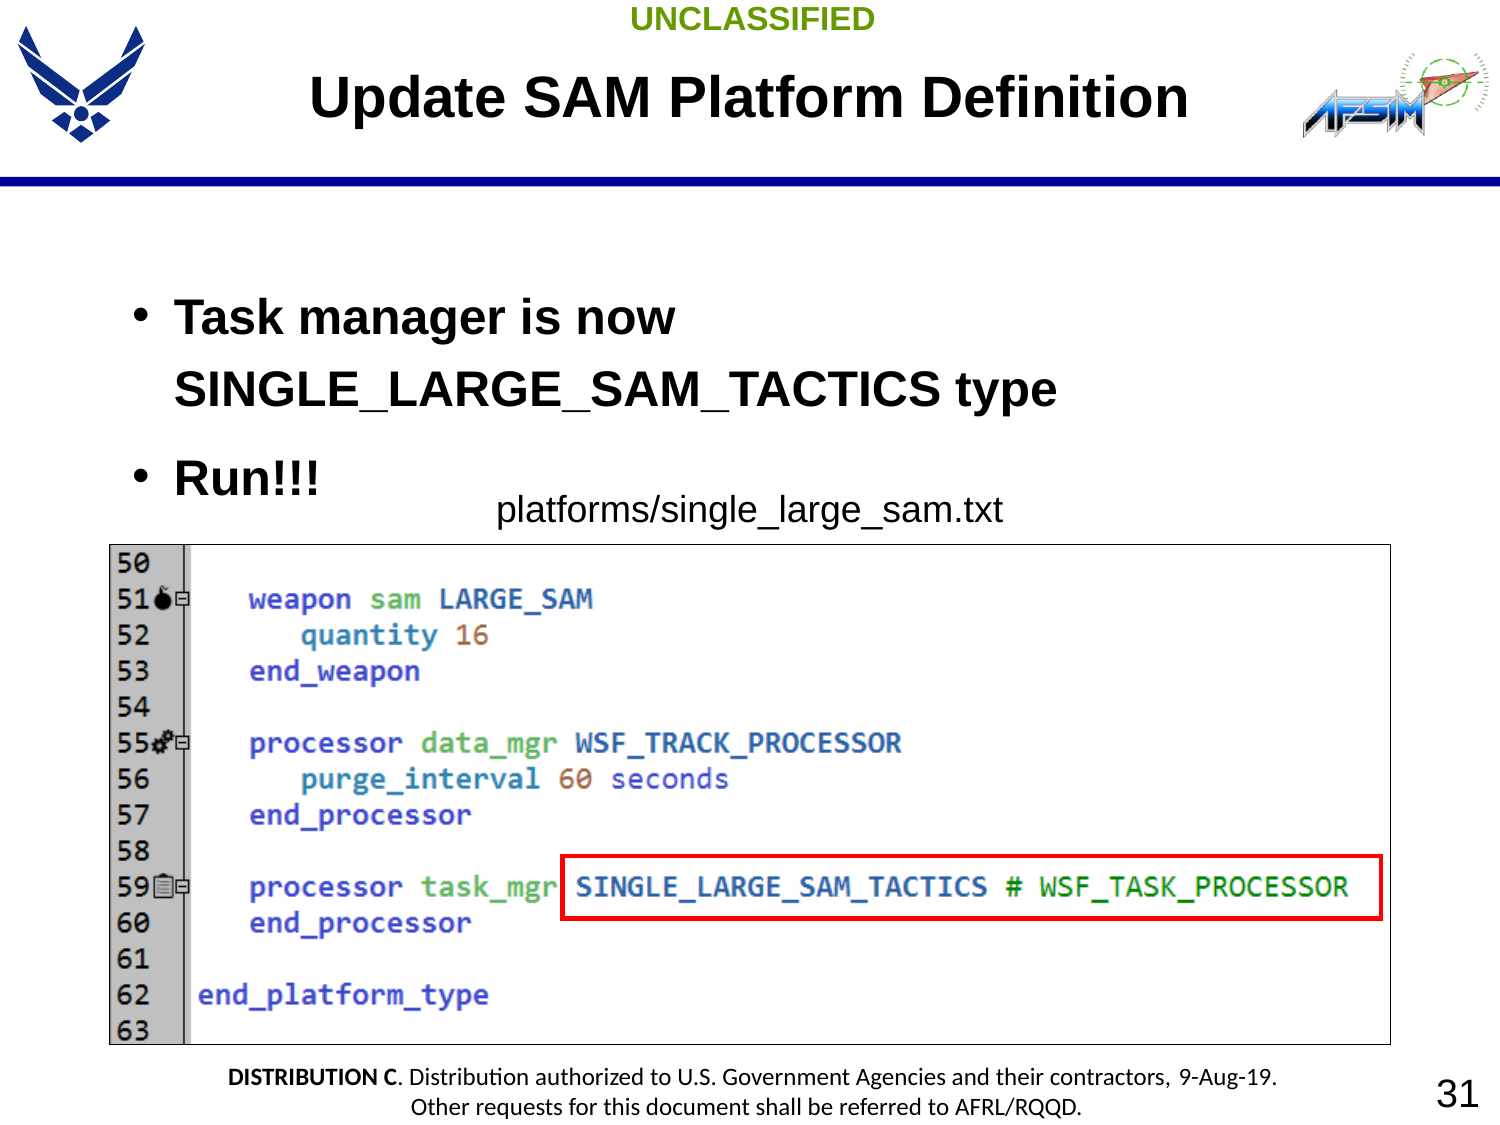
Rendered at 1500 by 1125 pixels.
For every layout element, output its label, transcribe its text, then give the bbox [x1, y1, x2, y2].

picture [109, 544, 1391, 1044]
text_box platforms/single_large_sam.txt [481, 477, 1019, 537]
picture [1297, 42, 1500, 145]
title Update SAM Platform Definition [206, 0, 1294, 188]
list Task manager is now SINGLE_LARGE_SAM_TACTICS type Run!!! [75, 262, 1425, 1005]
